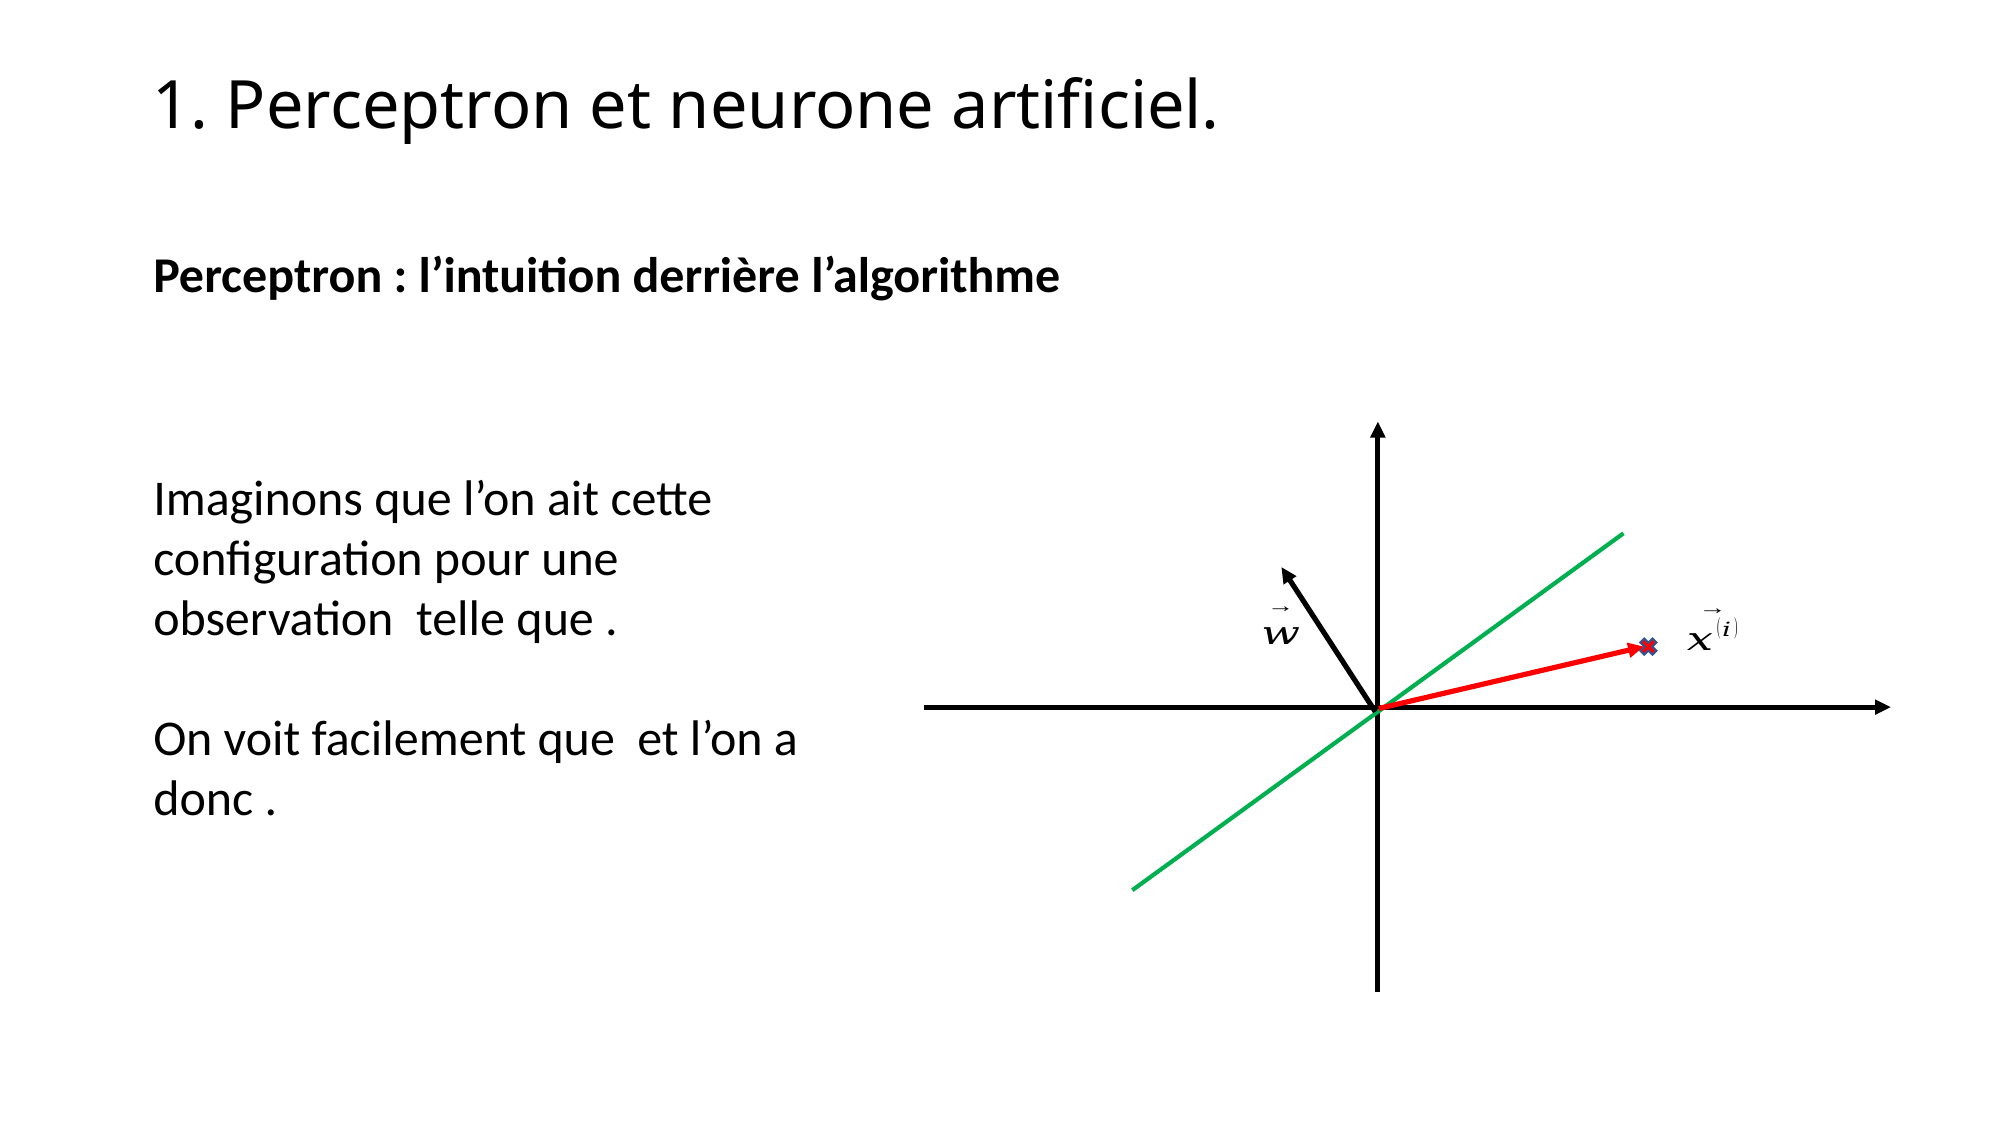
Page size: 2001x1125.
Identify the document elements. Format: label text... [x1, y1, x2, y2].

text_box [1132, 533, 1624, 891]
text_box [1378, 646, 1644, 709]
title 1. Perceptron et neurone artificiel. [137, 59, 1863, 155]
text_box Perceptron : l’intuition derrière l’algorithme [138, 234, 1866, 310]
text_box [1638, 637, 1658, 657]
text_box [1281, 567, 1376, 712]
